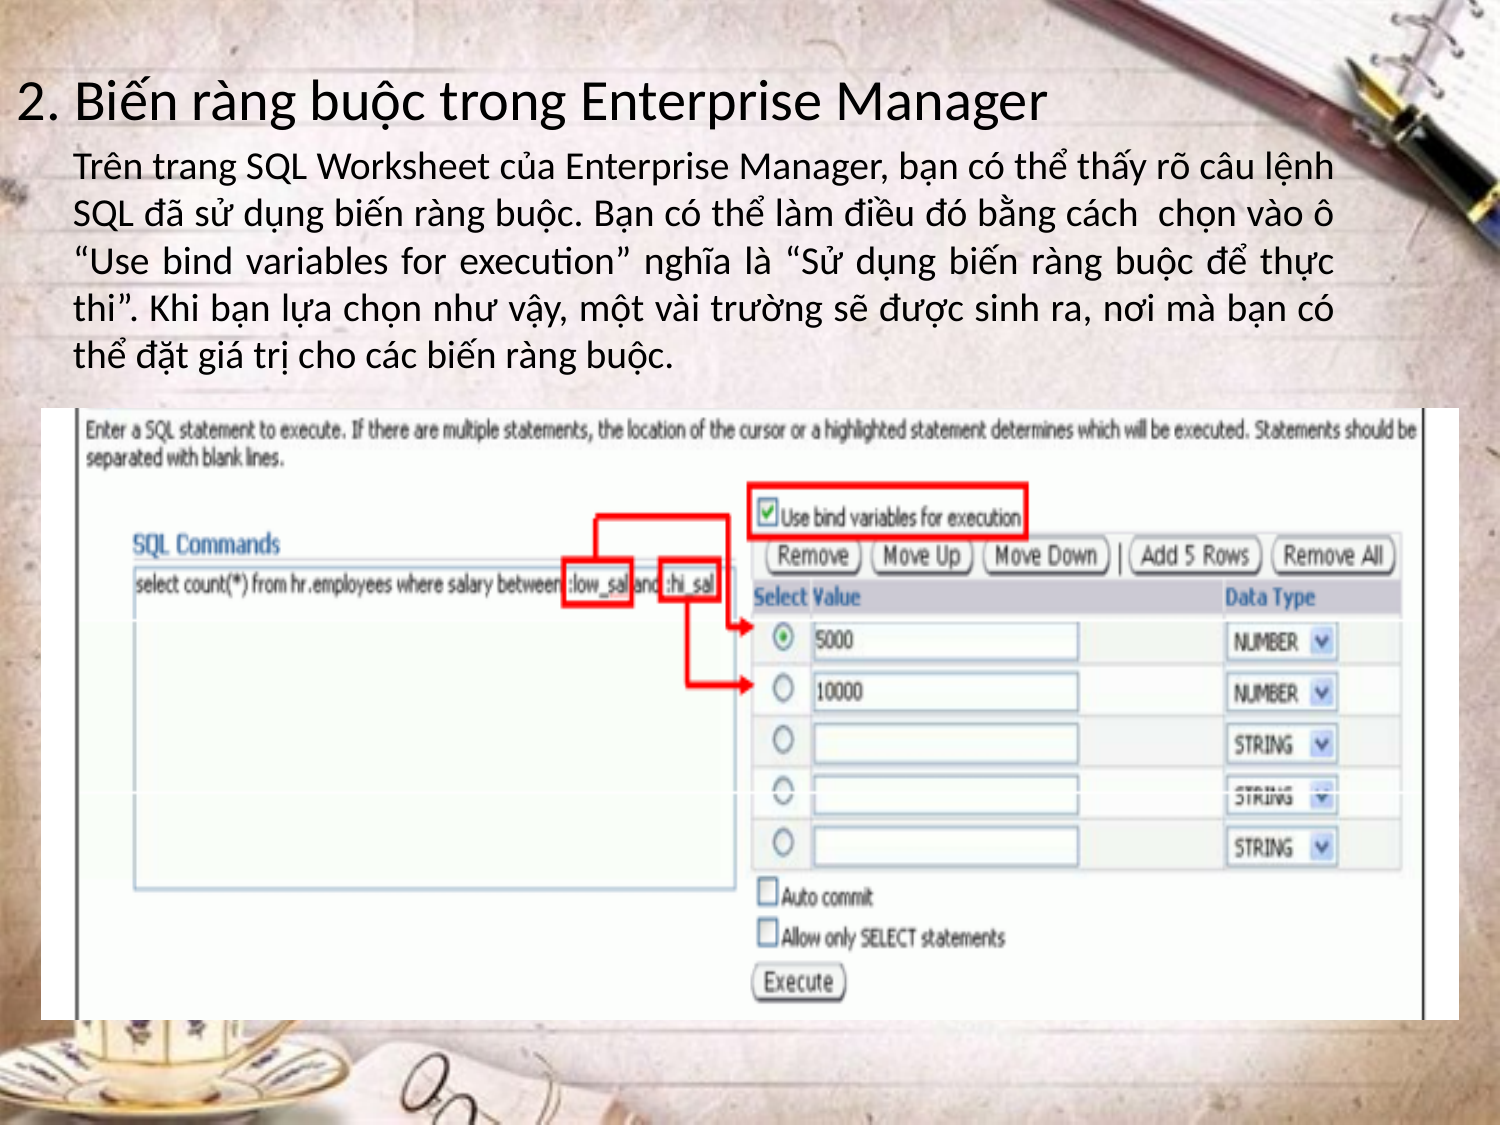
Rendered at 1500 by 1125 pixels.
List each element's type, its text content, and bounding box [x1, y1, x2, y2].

picture [0, 0, 1500, 1125]
list 2. Biến ràng buộc trong Enterprise Manager Trên trang SQL Worksheet của Enterprise Manager, bạn có thể thấy rõ câu lệnh SQL đã sử dụng biến ràng buộc. Bạn có thể làm điều đó bằng cách chọn vào ô “Use bind variables for execution” nghĩa là “Sử dụng biến ràng buộc để thực thi”. Khi bạn lựa chọn như vậy, một vài trường sẽ được sinh ra, nơi mà bạn có thể đặt giá trị cho các biến ràng buộc. [1, 54, 1352, 409]
